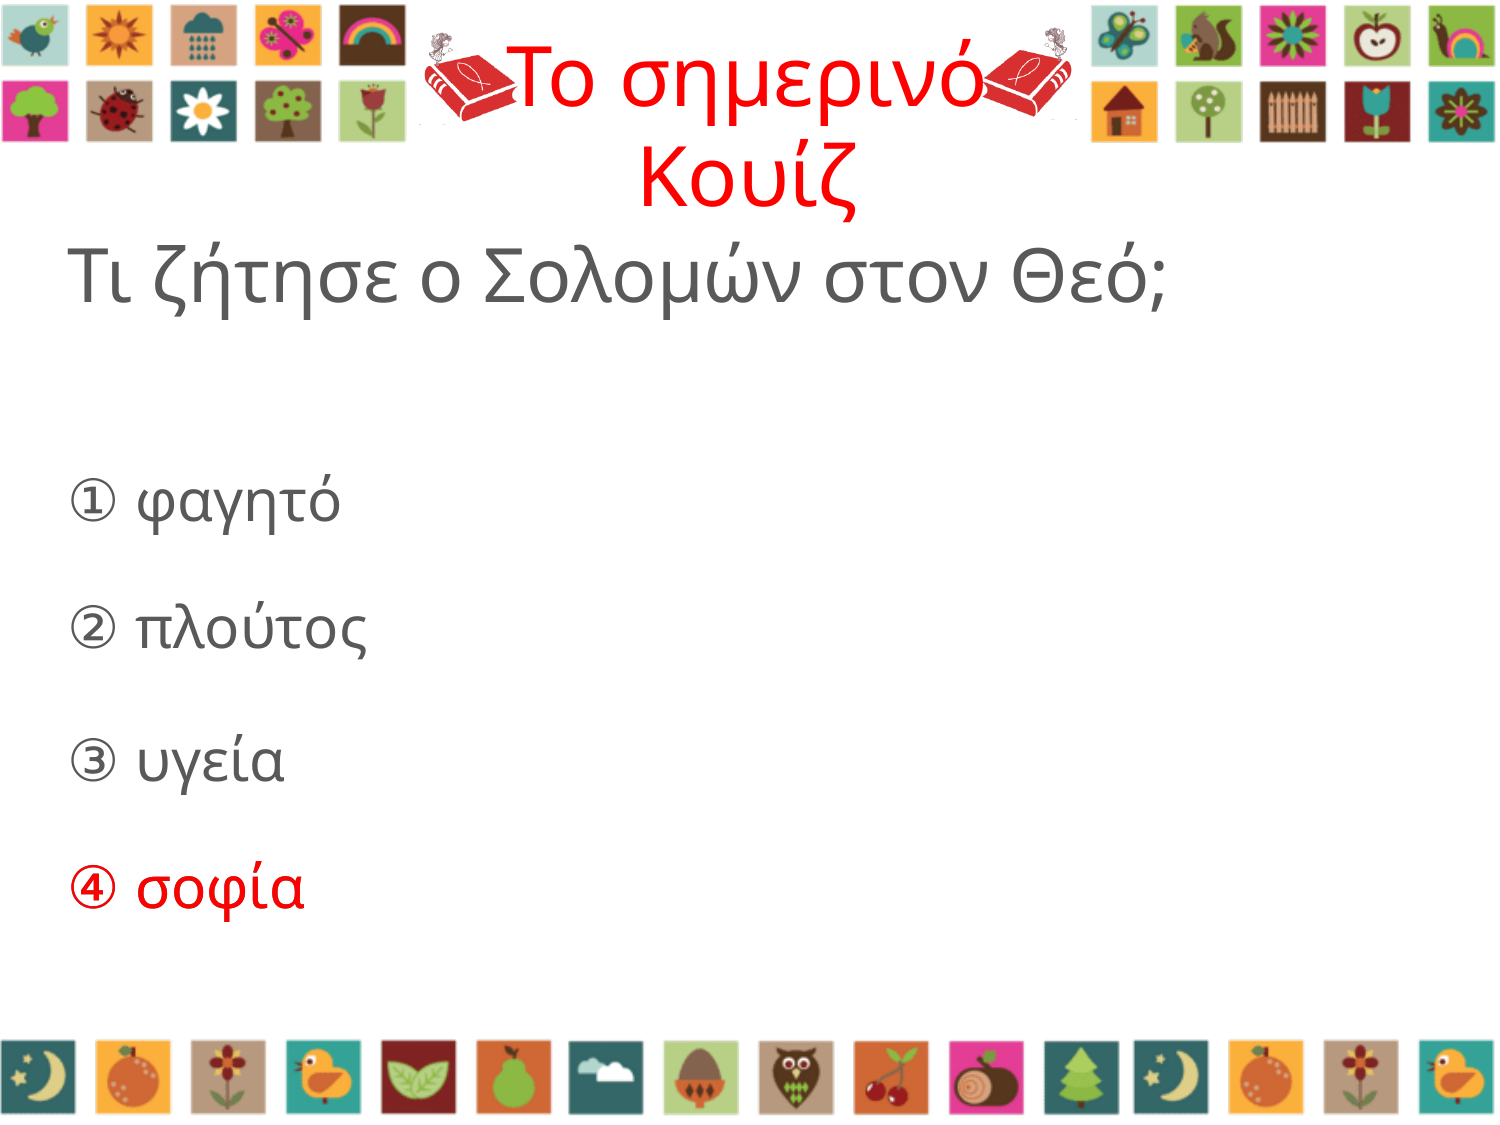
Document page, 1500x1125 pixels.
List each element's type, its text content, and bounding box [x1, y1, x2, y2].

text_box ① φαγητό [53, 456, 1436, 541]
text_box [0, 1028, 1500, 1118]
text_box ② πλούτος [53, 582, 1436, 668]
text_box Το σημερινό Κουίζ [414, 16, 1080, 219]
text_box ③ υγεία [53, 716, 1483, 801]
picture [950, 3, 1500, 150]
text_box Τι ζήτησε ο Σολομών στον Θεό; [53, 219, 1436, 325]
picture [0, 3, 550, 150]
text_box ④ σοφία [53, 842, 1483, 928]
